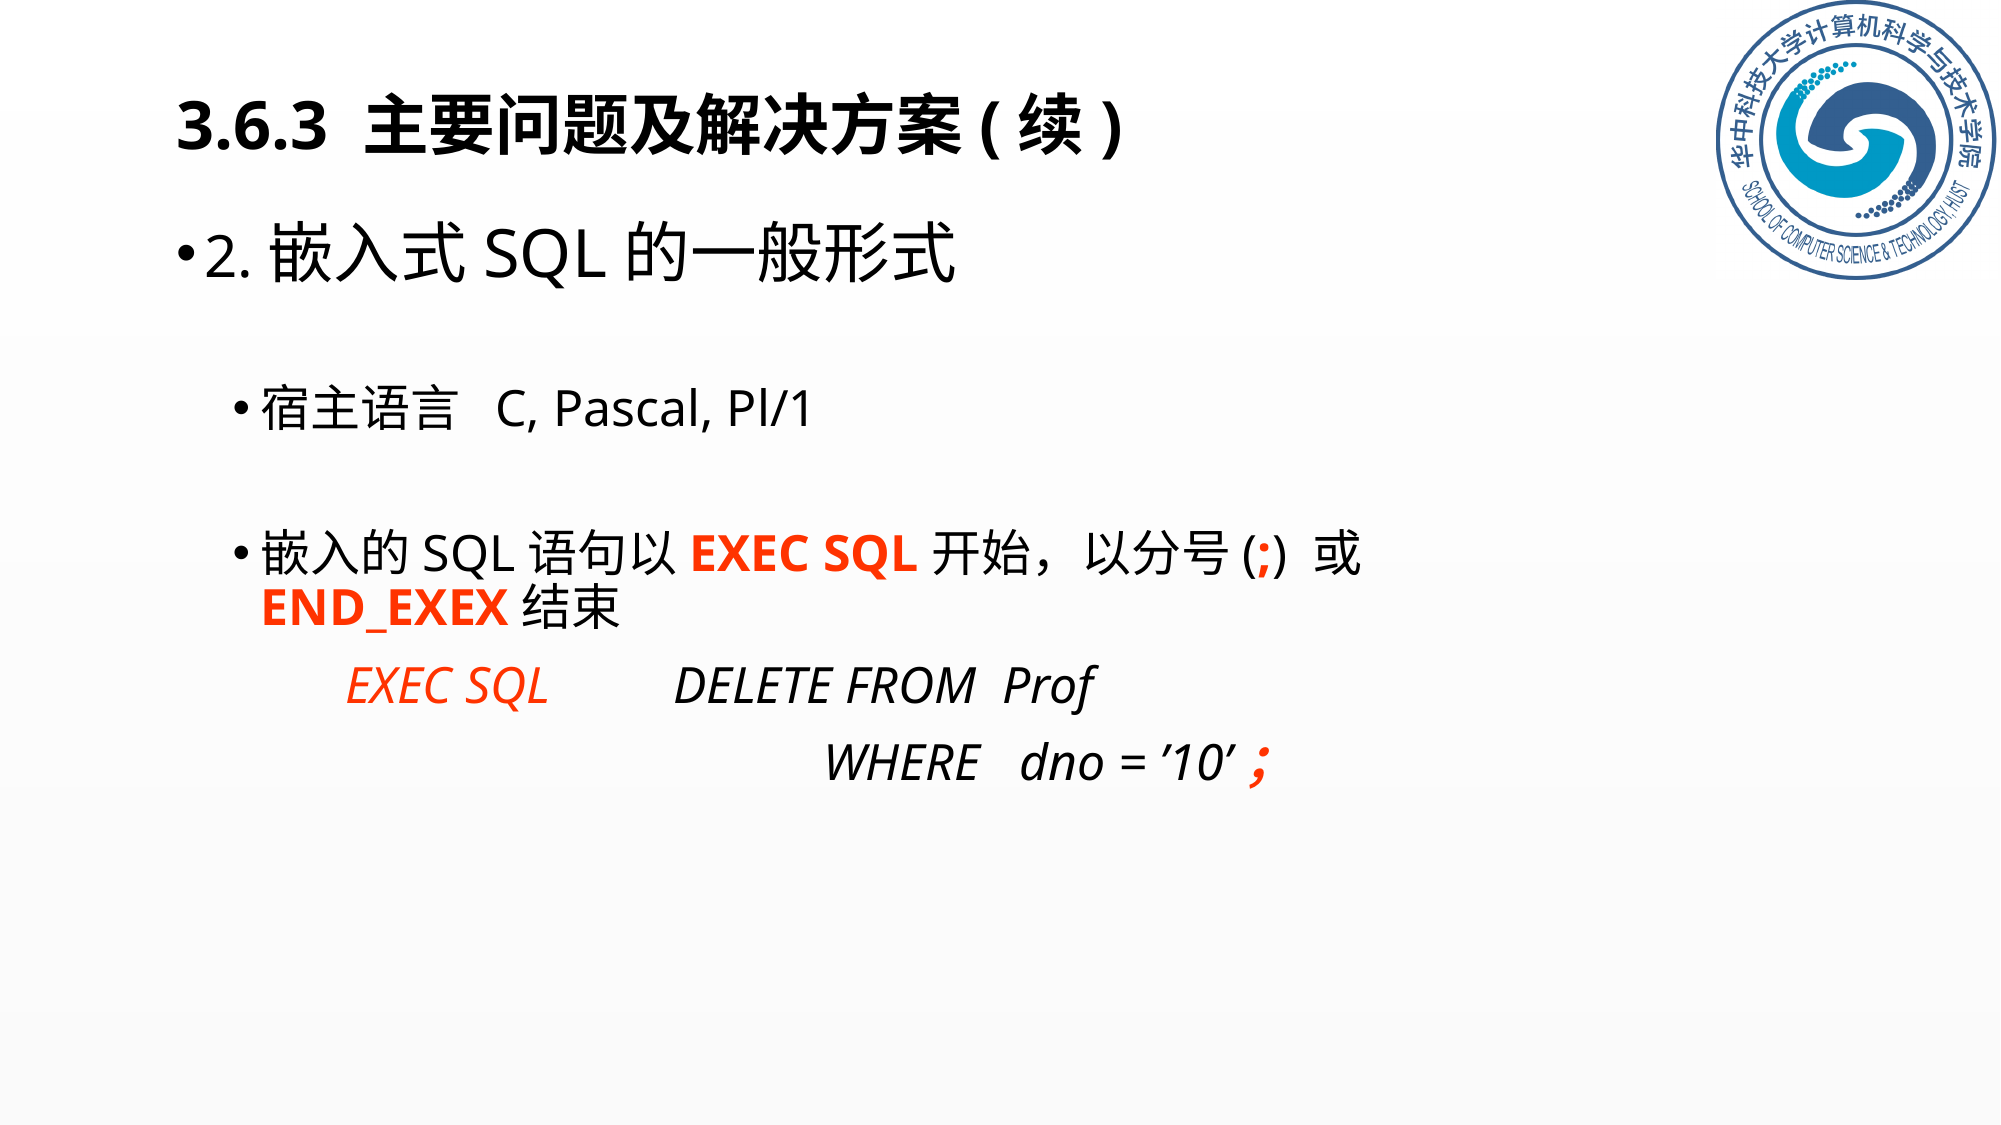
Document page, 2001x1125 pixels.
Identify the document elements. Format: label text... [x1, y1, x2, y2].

list 2.嵌入式SQL的一般形式 宿主语言 C, Pascal, Pl/1 嵌入的SQL语句以EXEC SQL开始，以分号(;) 或END_EXEX结束 EXEC SQL DELETE FROM Prof WHERE dno = ’10’； [161, 212, 1437, 1000]
title 3.6.3 主要问题及解决方案(续) [161, 78, 1437, 179]
picture [1716, 0, 1999, 280]
